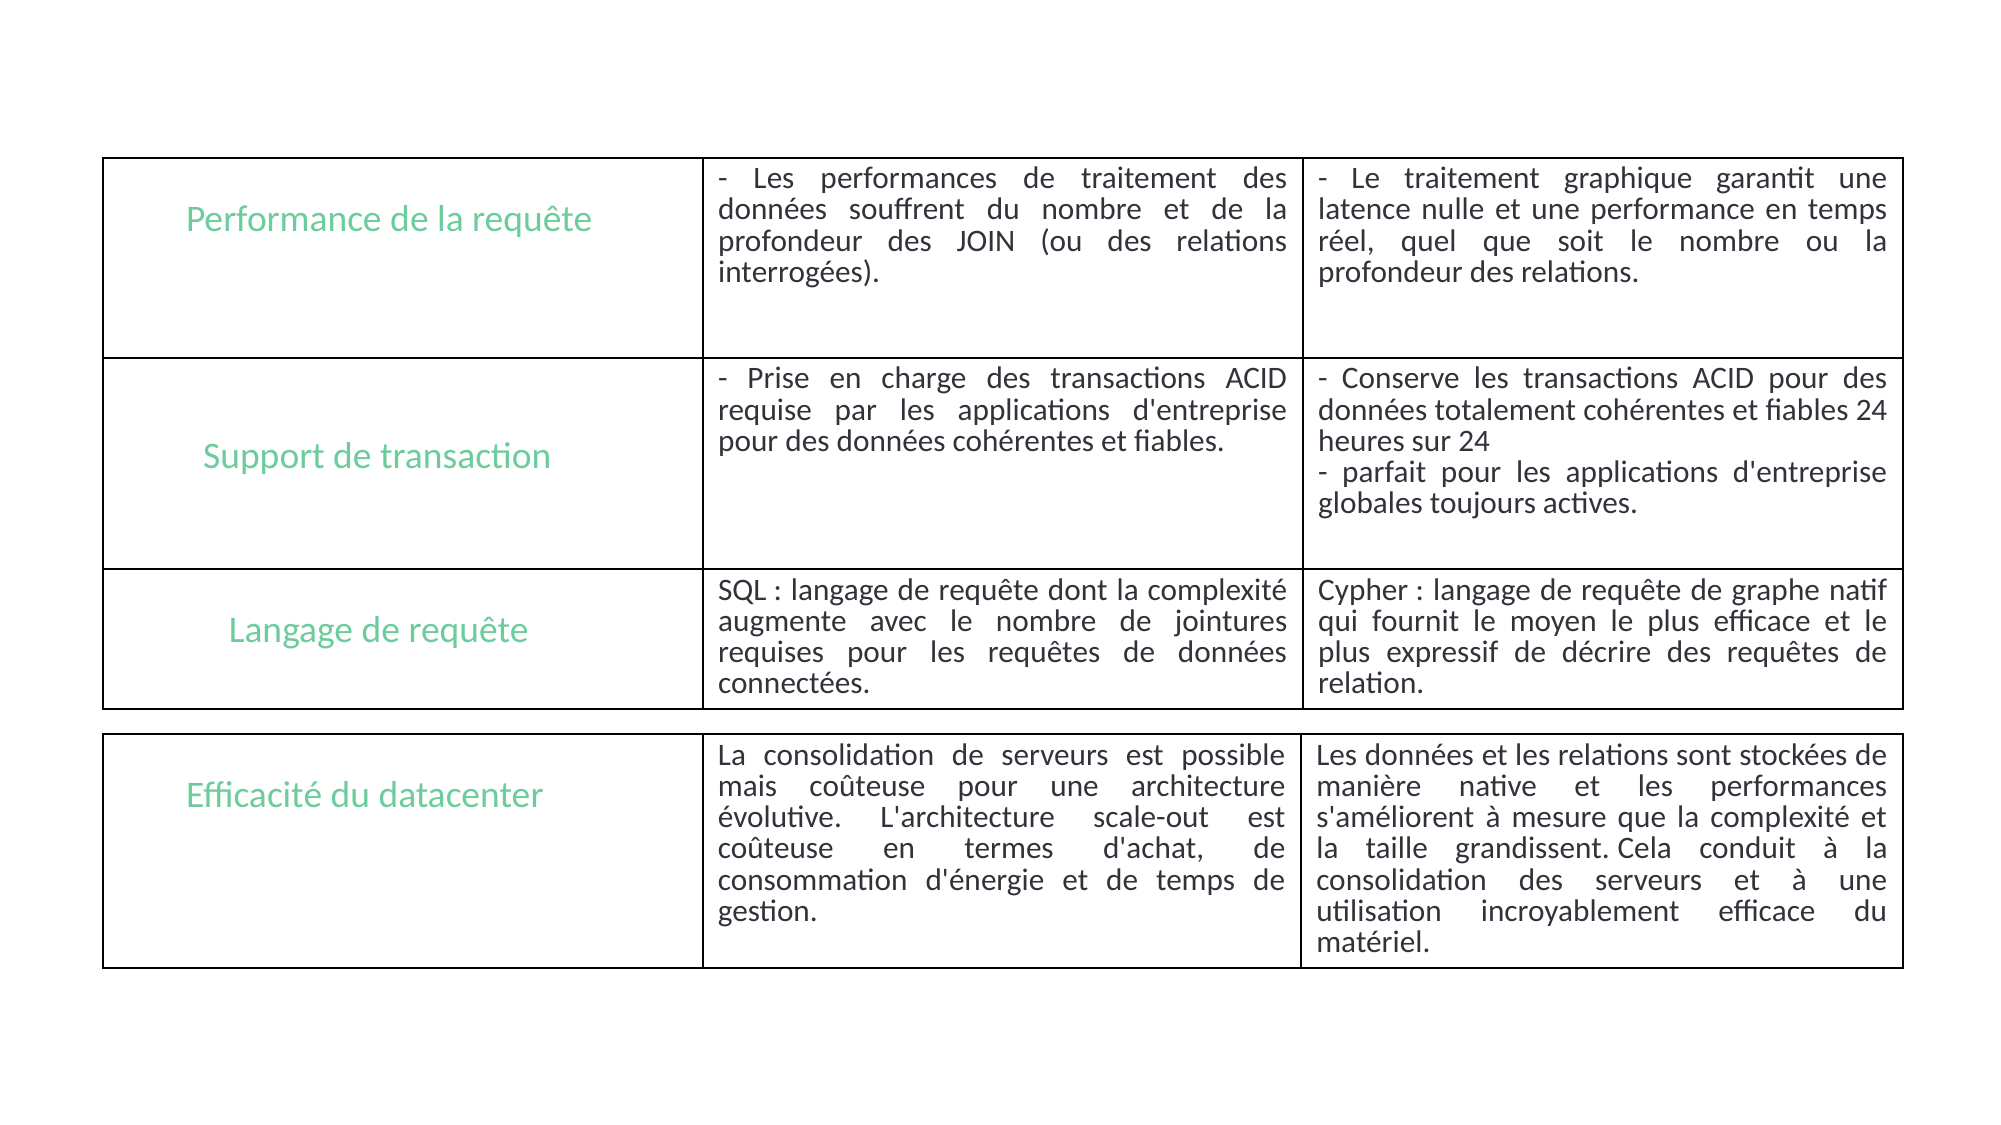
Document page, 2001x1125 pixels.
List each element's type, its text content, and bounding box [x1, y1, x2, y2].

table_header Les données et les relations sont stockées de manière native et les performances s'améliorent à mesure que la complexité et la taille grandissent. Cela conduit à la consolidation des serveurs et à une utilisation incroyablement efficace du matériel. [1302, 735, 1902, 967]
table_cell Support de transaction [104, 359, 702, 568]
table_cell Langage de requête [104, 570, 702, 708]
table_header - Les performances de traitement des données souffrent du nombre et de la profondeur des JOIN (ou des relations interrogées). [704, 159, 1302, 357]
table_header Efficacité du datacenter [104, 735, 702, 967]
table_cell - Prise en charge des transactions ACID requise par les applications d'entreprise pour des données cohérentes et fiables. [704, 359, 1302, 568]
table_header Performance de la requête [104, 159, 702, 357]
table_header La consolidation de serveurs est possible mais coûteuse pour une architecture évolutive. L'architecture scale-out est coûteuse en termes d'achat, de consommation d'énergie et de temps de gestion. [704, 735, 1300, 967]
table_cell SQL : langage de requête dont la complexité augmente avec le nombre de jointures requises pour les requêtes de données connectées. [704, 570, 1302, 708]
table_header - Le traitement graphique garantit une latence nulle et une performance en temps réel, quel que soit le nombre ou la profondeur des relations. [1304, 159, 1902, 357]
table_cell Cypher : langage de requête de graphe natif qui fournit le moyen le plus efficace et le plus expressif de décrire des requêtes de relation. [1304, 570, 1902, 708]
table_cell - Conserve les transactions ACID pour des données totalement cohérentes et fiables 24 heures sur 24 - parfait pour les applications d'entreprise globales toujours actives. [1304, 359, 1902, 568]
